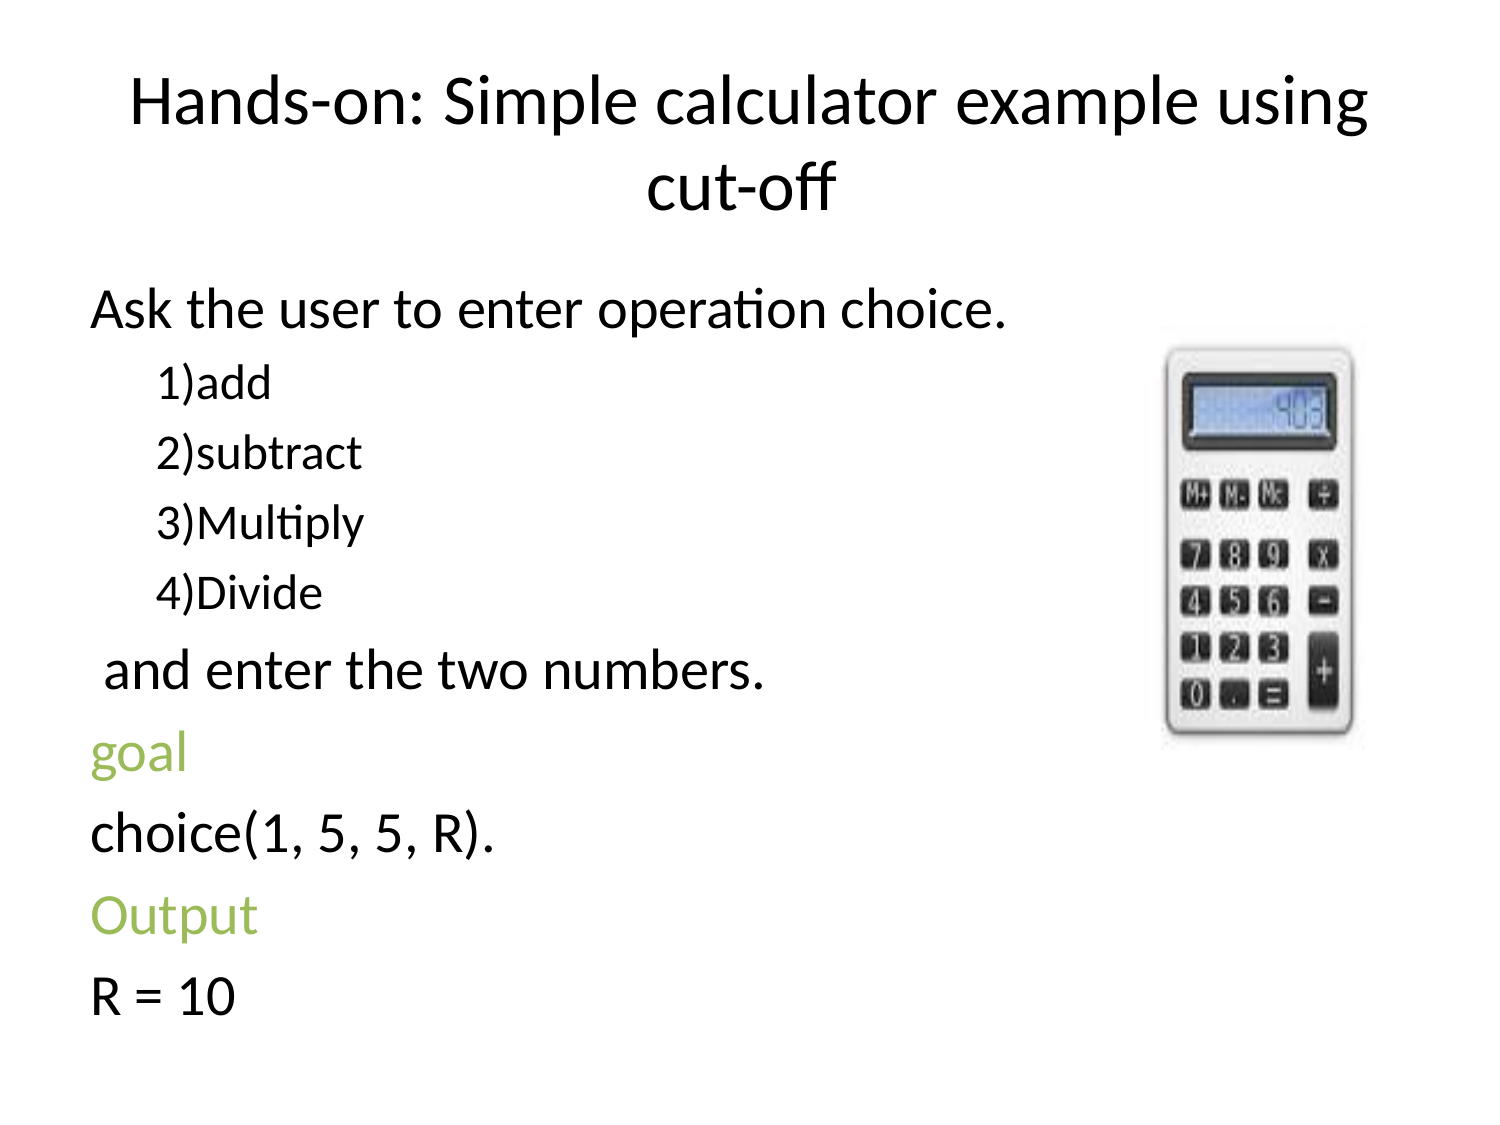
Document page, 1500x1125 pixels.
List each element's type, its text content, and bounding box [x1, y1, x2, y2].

title Hands-on: Simple calculator example using cut-off [75, 45, 1425, 233]
list Ask the user to enter operation choice. 1)add 2)subtract 3)Multiply 4)Divide and enter the two numbers. goal choice(1, 5, 5, R). Output R = 10 [75, 262, 1425, 1063]
picture [1124, 324, 1402, 751]
